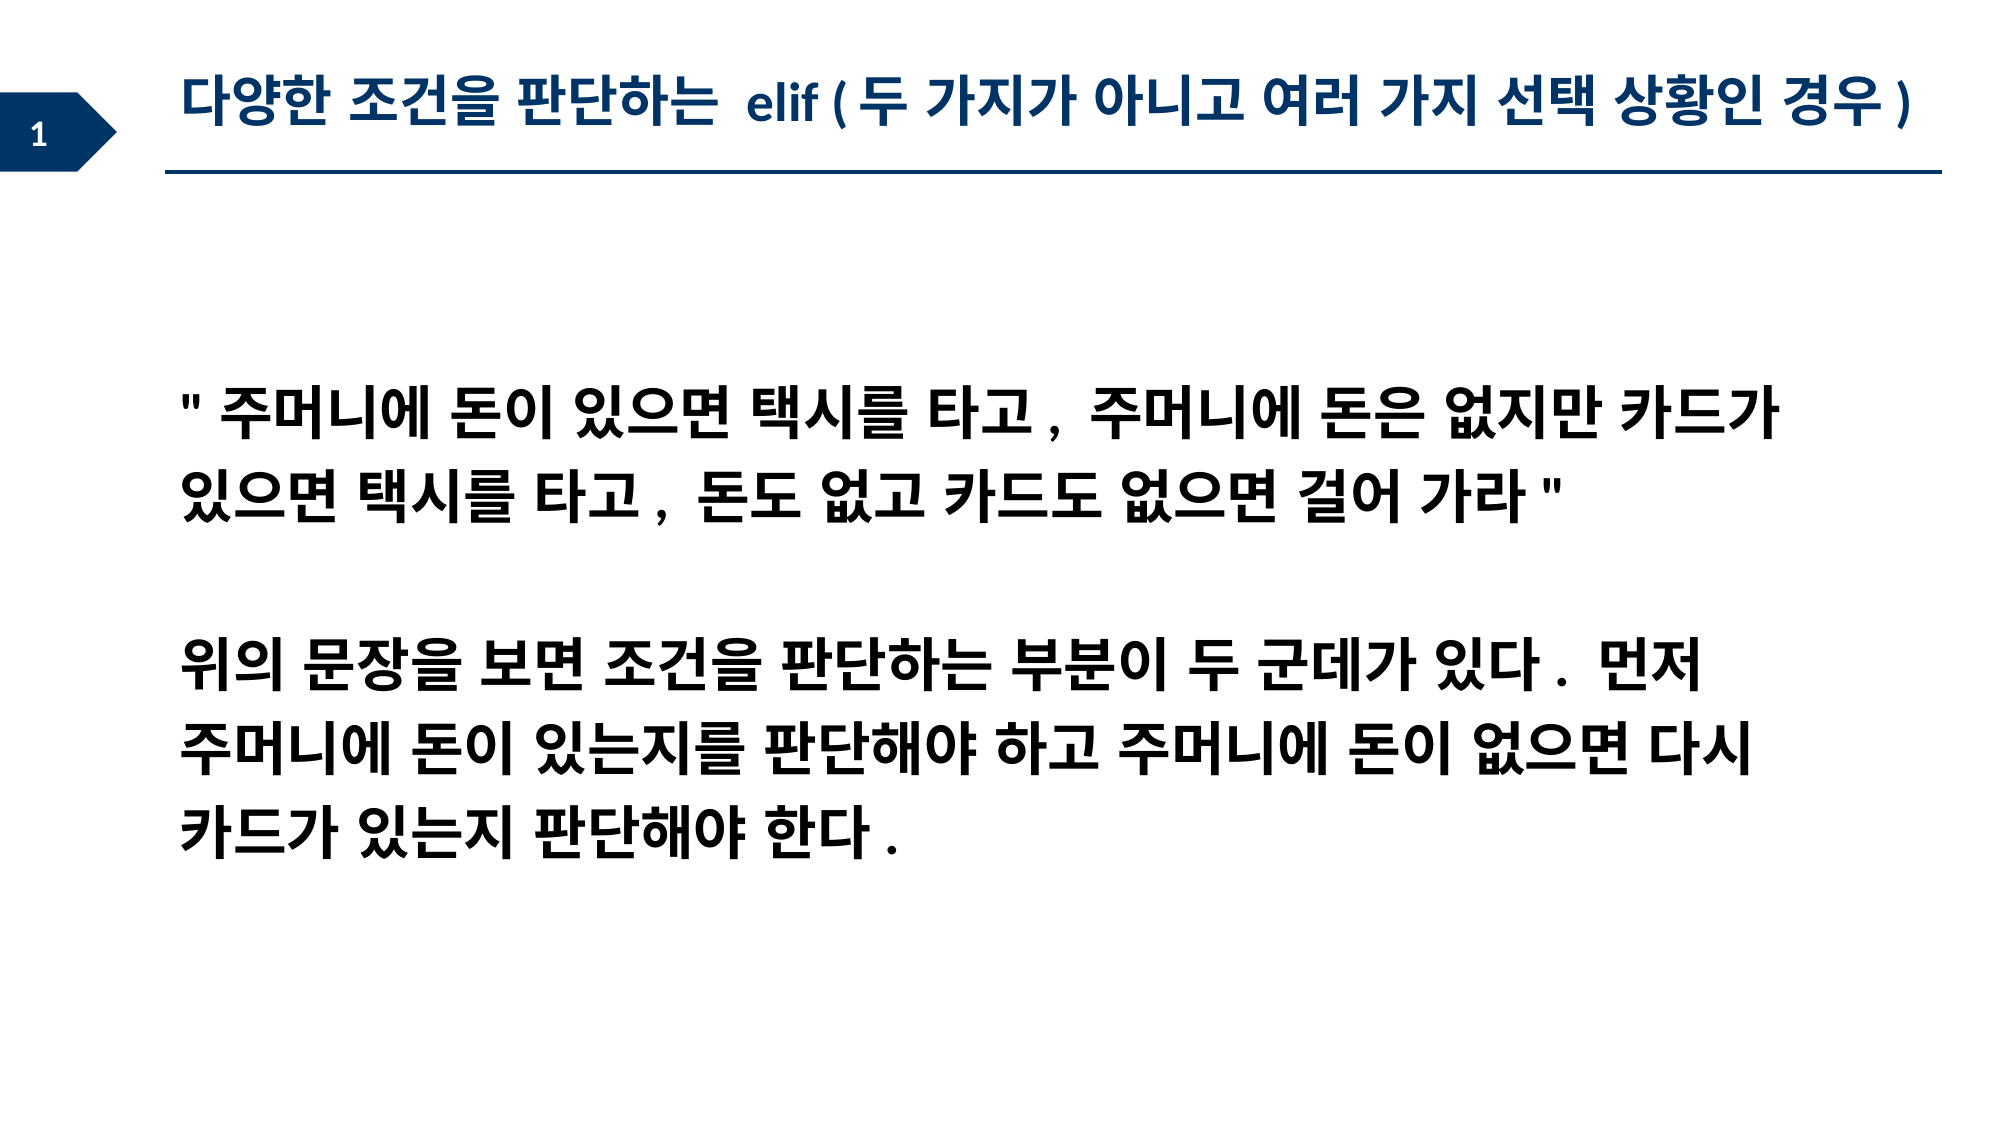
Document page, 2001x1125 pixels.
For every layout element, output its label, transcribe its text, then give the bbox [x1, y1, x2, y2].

text_box "주머니에 돈이 있으면 택시를 타고, 주머니에 돈은 없지만 카드가 있으면 택시를 타고, 돈도 없고 카드도 없으면 걸어 가라" 위의 문장을 보면 조건을 판단하는 부분이 두 군데가 있다. 먼저 주머니에 돈이 있는지를 판단해야 하고 주머니에 돈이 없으면 다시 카드가 있는지 판단해야 한다. [164, 212, 1923, 1016]
list 다양한 조건을 판단하는 elif (두 가지가 아니고 여러 가지 선택 상황인 경우) [165, 36, 1941, 172]
